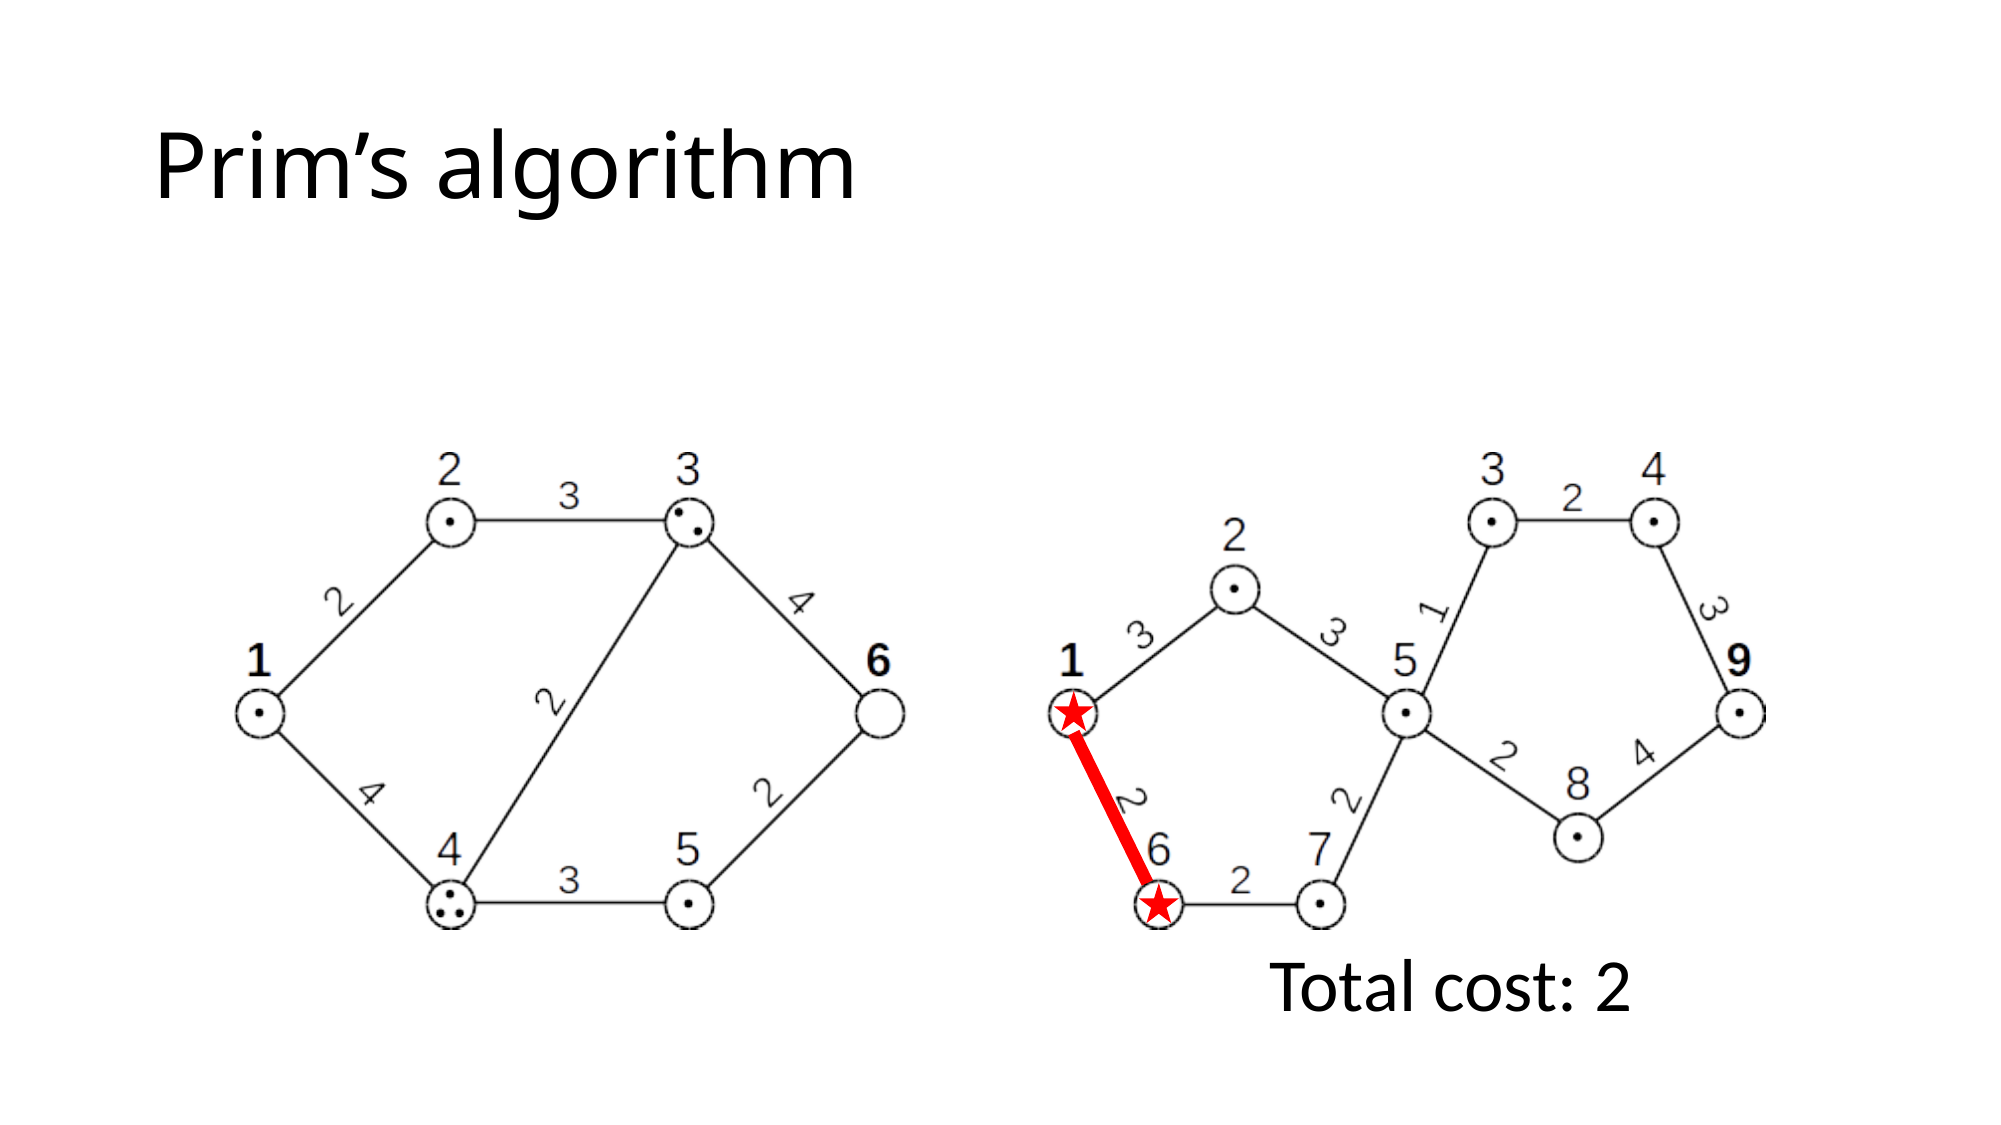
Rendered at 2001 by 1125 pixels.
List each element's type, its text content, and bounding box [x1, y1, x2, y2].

picture [233, 452, 1766, 930]
text_box Total cost: 2 [1254, 930, 1648, 1035]
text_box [1073, 732, 1148, 883]
title Prim’s algorithm [137, 59, 1863, 278]
